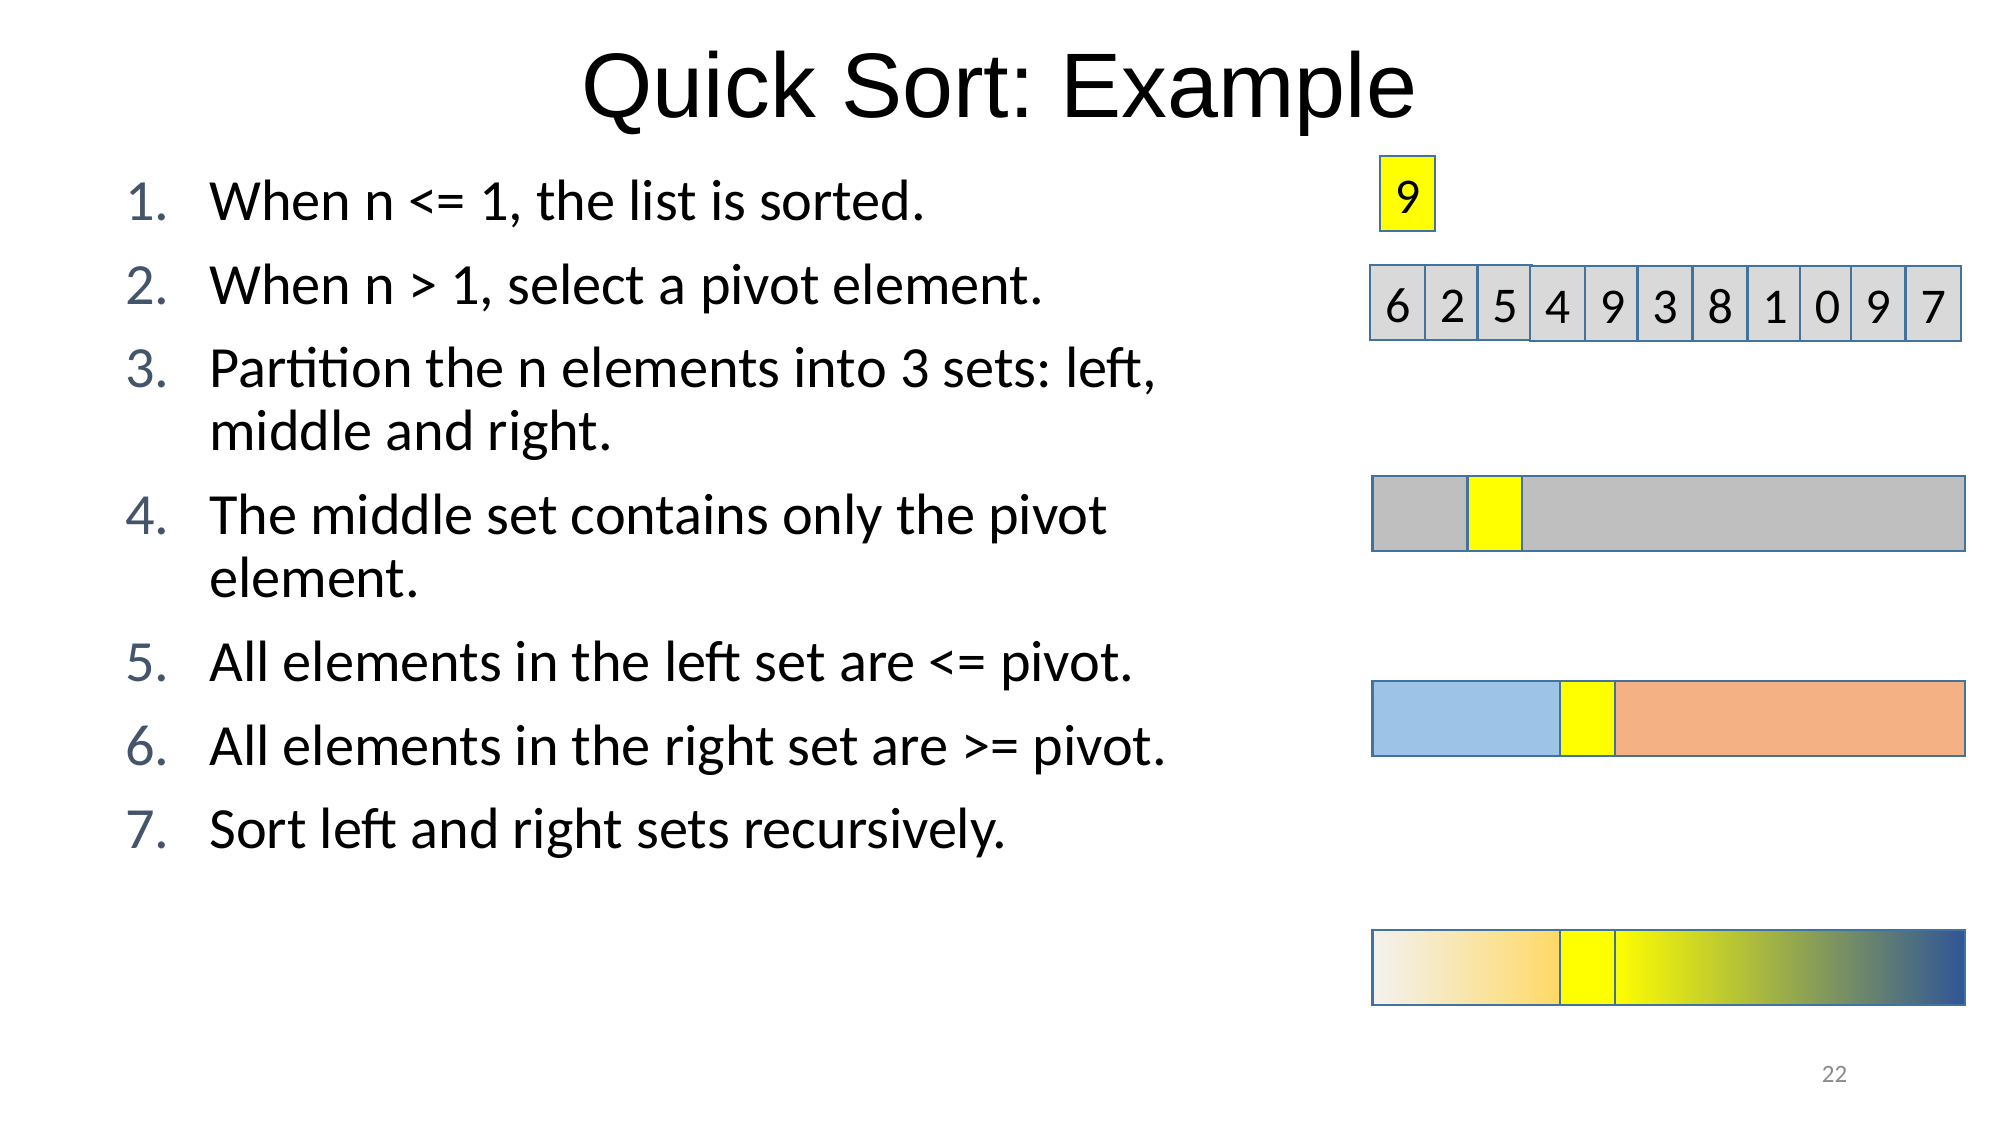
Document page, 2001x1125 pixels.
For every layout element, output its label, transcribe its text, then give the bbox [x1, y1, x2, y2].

text_box [1523, 475, 1966, 552]
text_box [1559, 929, 1614, 1006]
text_box [1371, 929, 1559, 1006]
text_box [1559, 680, 1614, 757]
text_box 6 [1369, 264, 1424, 341]
text_box [1371, 680, 1559, 757]
text_box 8 [1691, 265, 1746, 342]
title Quick Sort: Example [362, 12, 1638, 163]
text_box 7 [1905, 265, 1962, 342]
text_box 2 [1424, 264, 1476, 341]
text_box 3 [1636, 265, 1691, 342]
text_box [1614, 680, 1966, 757]
slide_number 22 [1412, 1042, 1863, 1103]
text_box 9 [1850, 265, 1905, 342]
text_box 1 [1746, 265, 1799, 342]
text_box [1614, 929, 1966, 1006]
text_box [1371, 475, 1466, 552]
text_box [1466, 475, 1523, 552]
list When n <= 1, the list is sorted. When n > 1, select a pivot element. Partition the n elements into 3 sets: left, middle and right. The middle set contains only the pivot element. All elements in the left set are <= pivot. All elements in the right set are >= pivot. Sort left and right sets recursively. [110, 162, 1208, 1125]
text_box 5 [1476, 264, 1533, 341]
text_box 9 [1584, 265, 1636, 342]
text_box 4 [1529, 265, 1584, 342]
text_box 0 [1799, 265, 1850, 342]
text_box 9 [1379, 155, 1436, 232]
